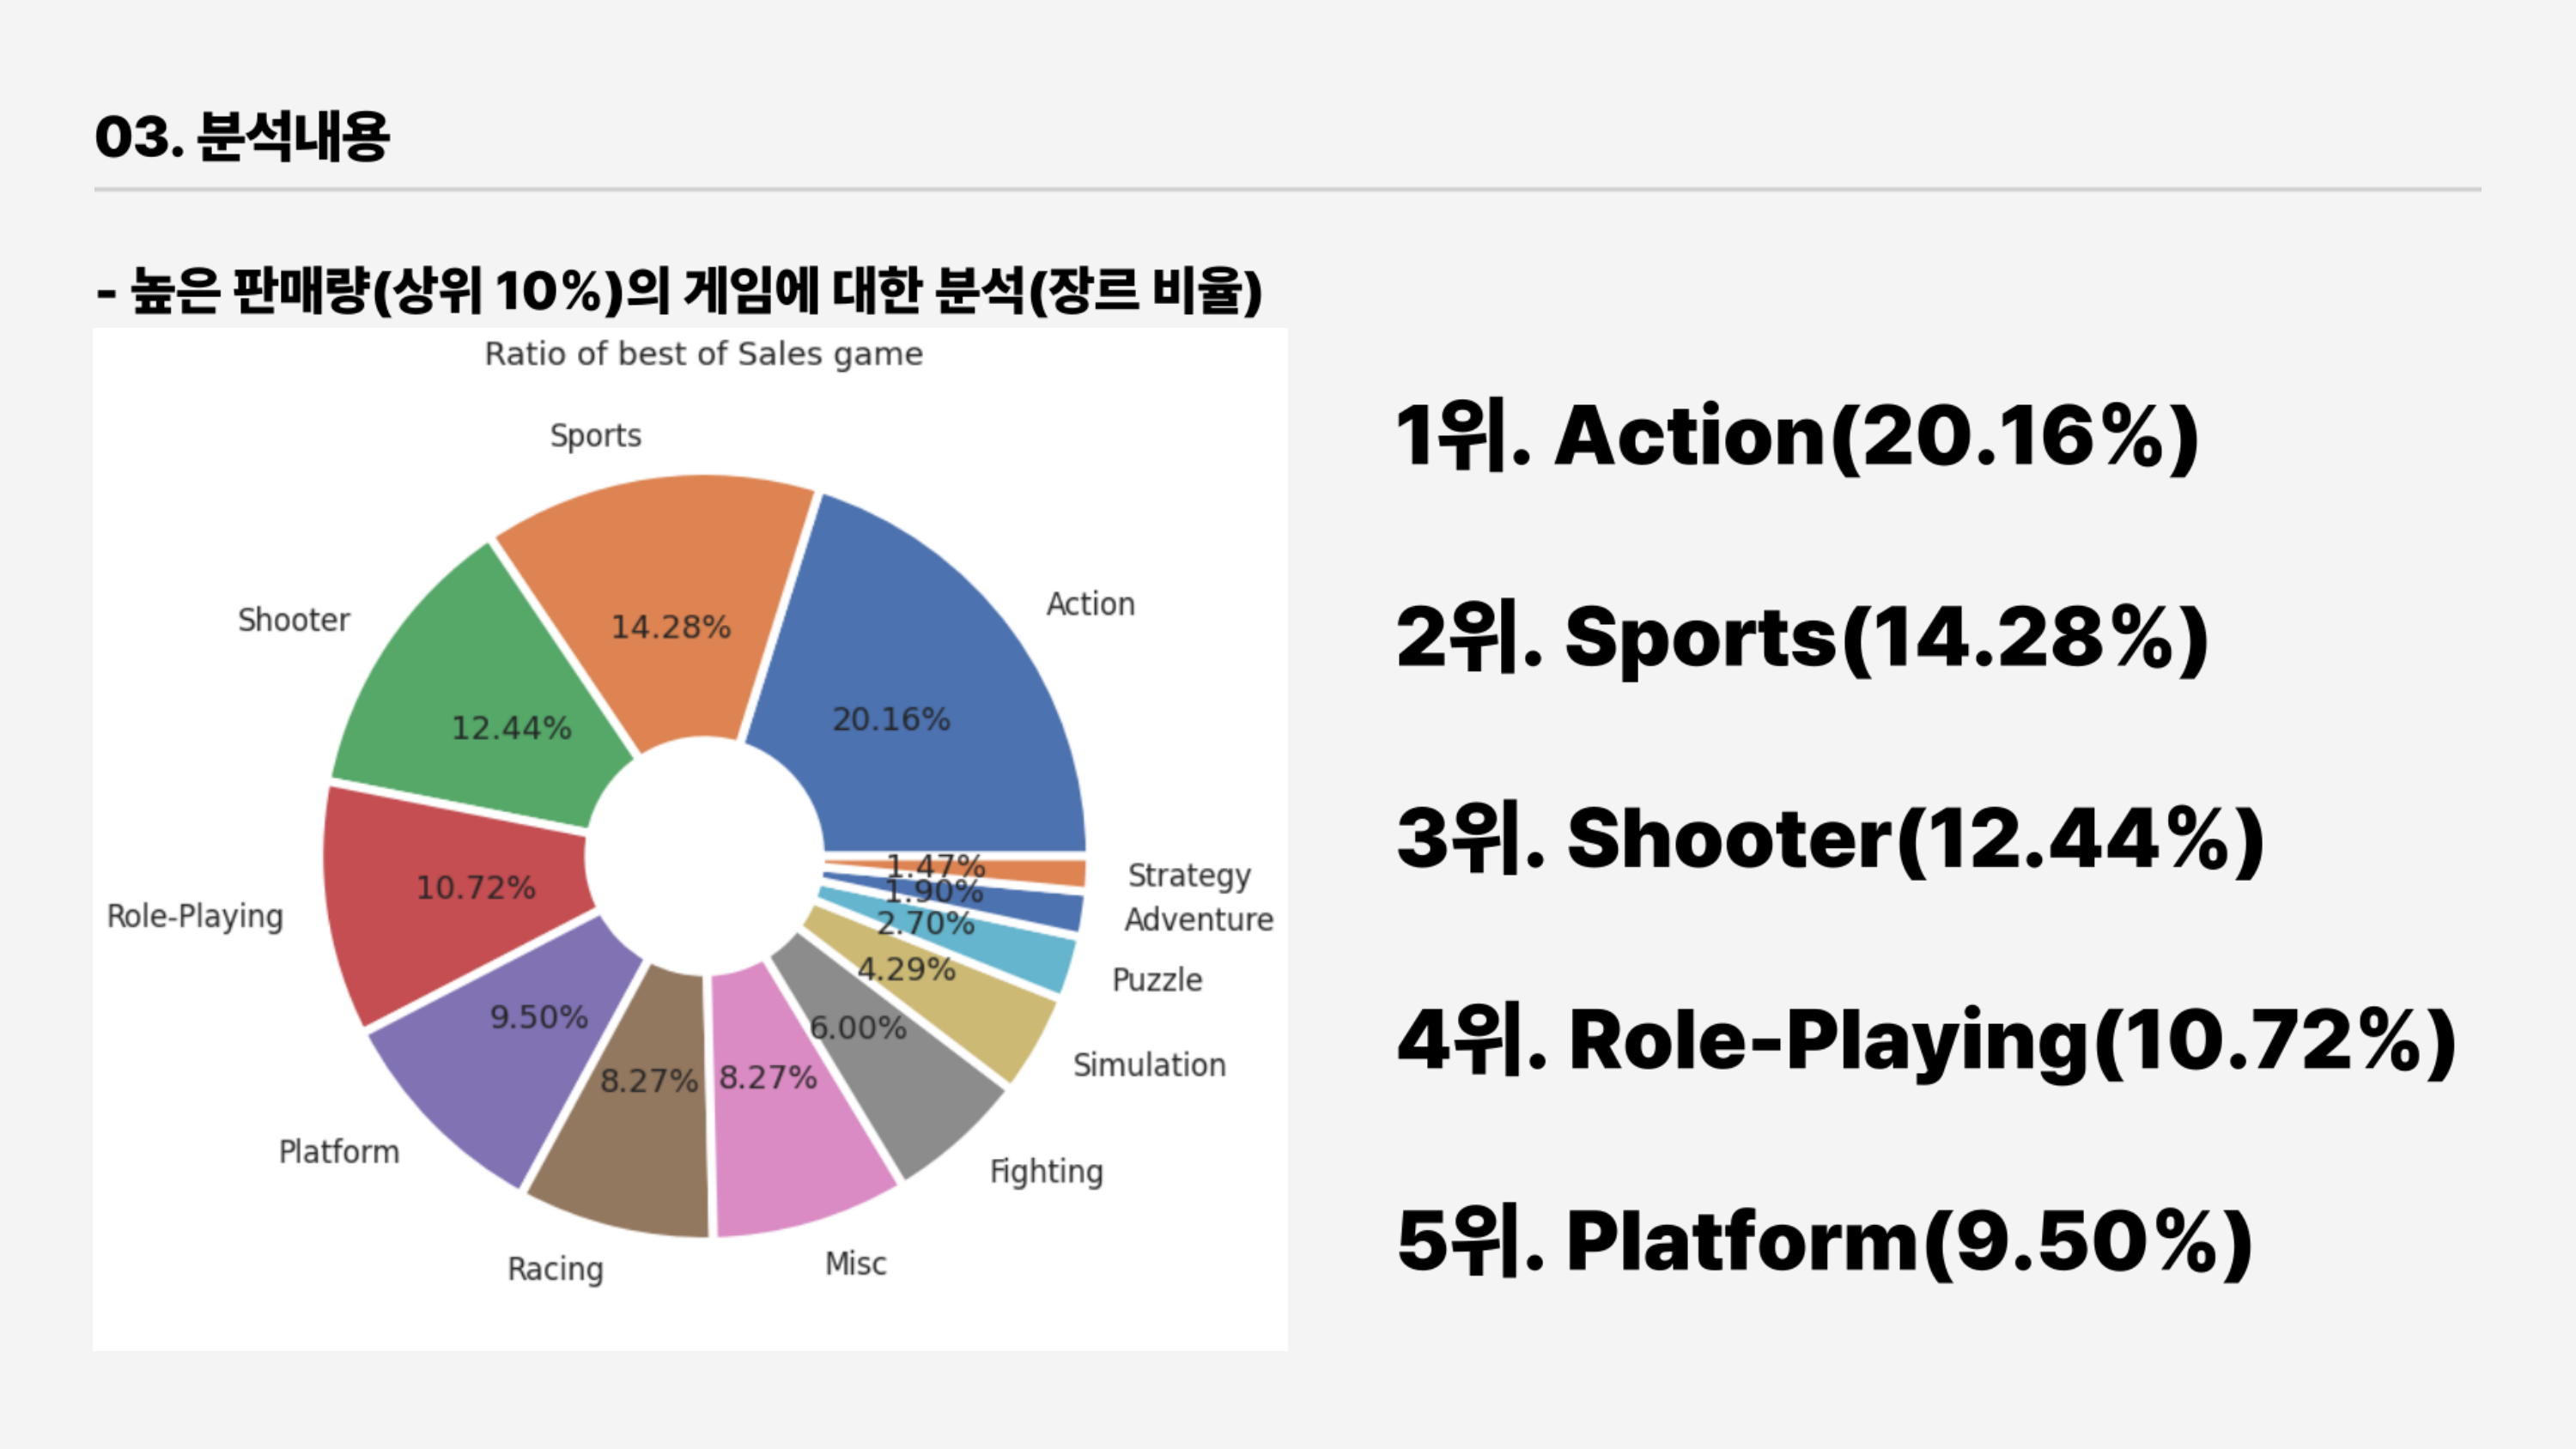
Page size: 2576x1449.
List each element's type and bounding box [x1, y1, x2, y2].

text_box [93, 328, 1288, 1351]
picture [1383, 364, 2487, 1324]
picture [86, 88, 417, 197]
picture [87, 246, 1286, 346]
text_box [94, 181, 2482, 198]
